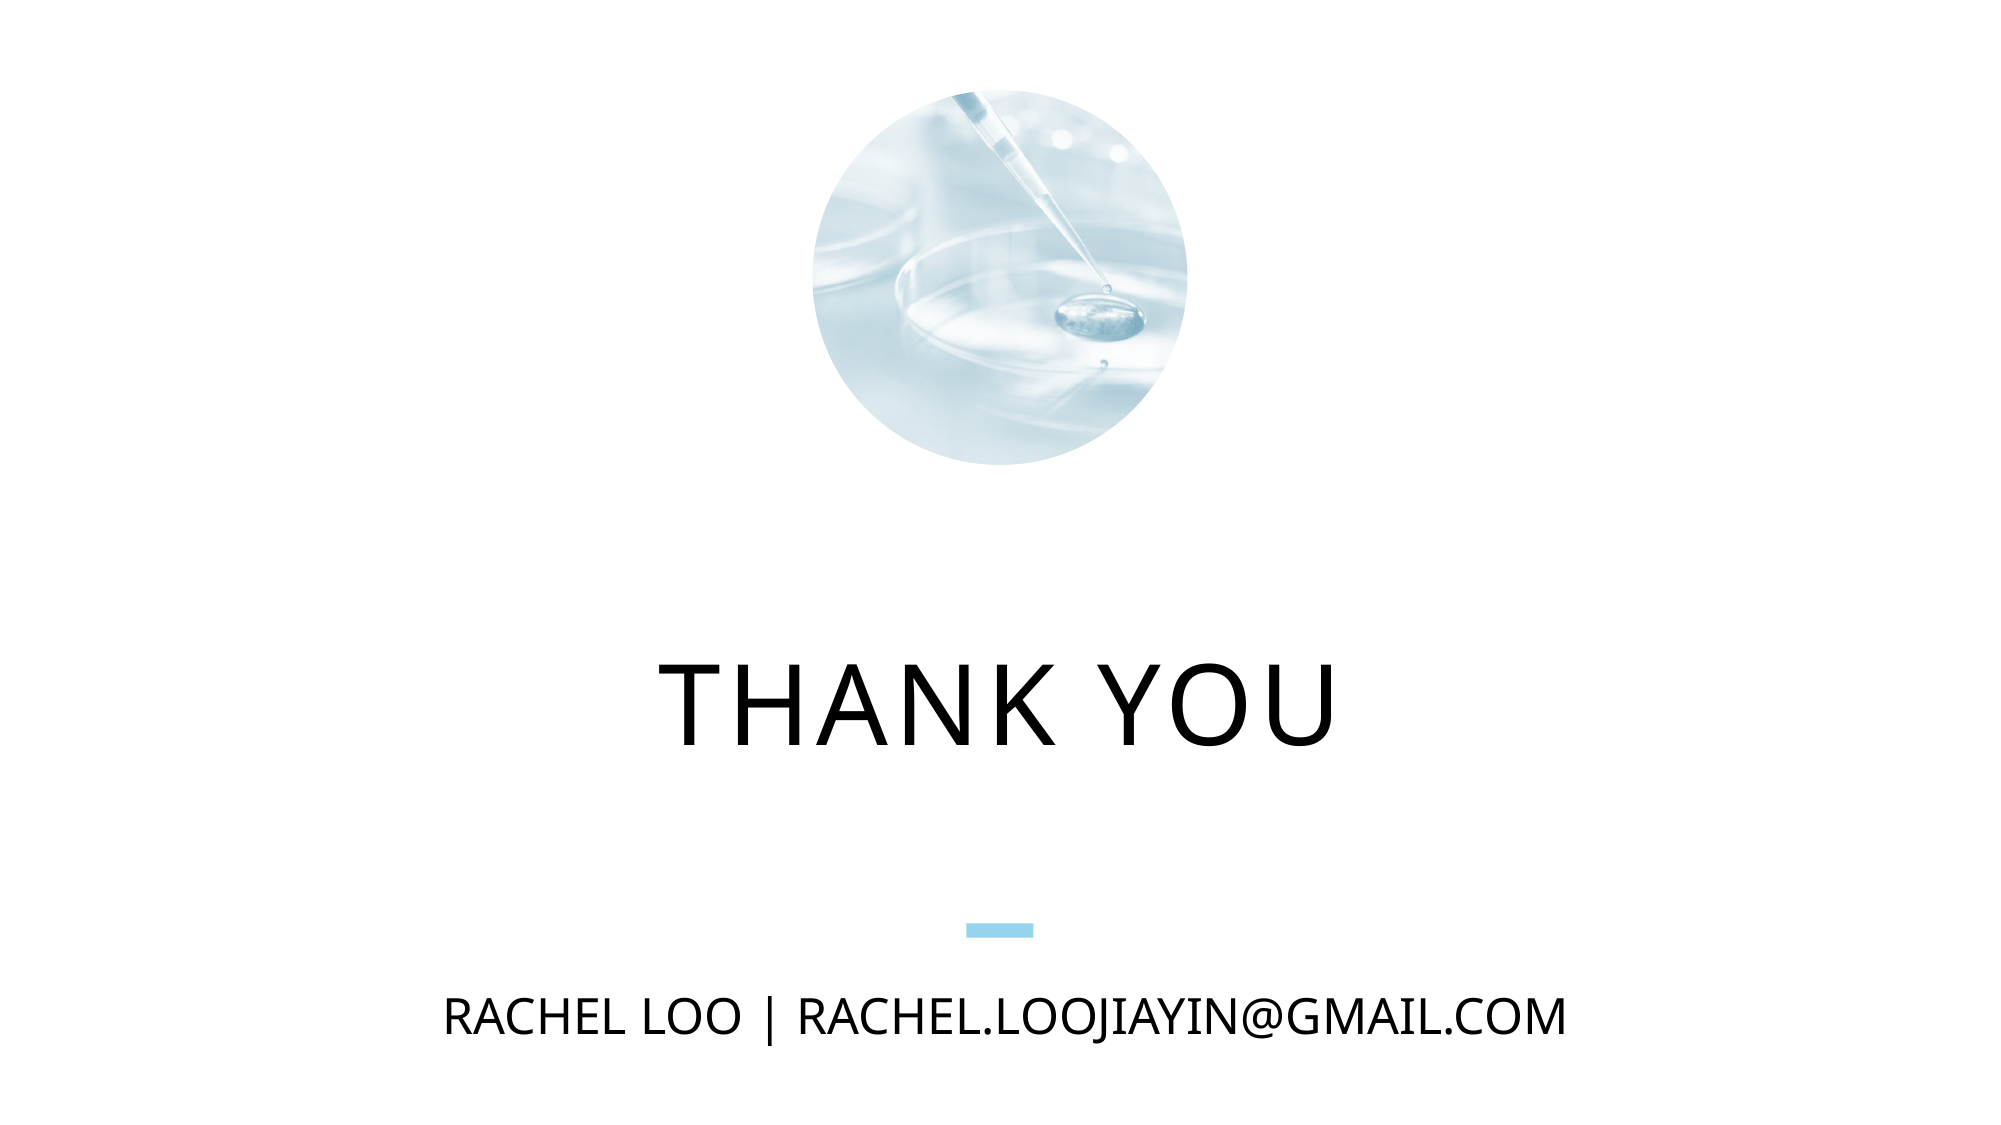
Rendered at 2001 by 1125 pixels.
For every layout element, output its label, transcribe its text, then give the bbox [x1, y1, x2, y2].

picture [812, 89, 1188, 465]
list Rachel Loo | Rachel.loojiayin@gmail.com [258, 991, 1754, 1052]
title Thank you [138, 518, 1863, 900]
